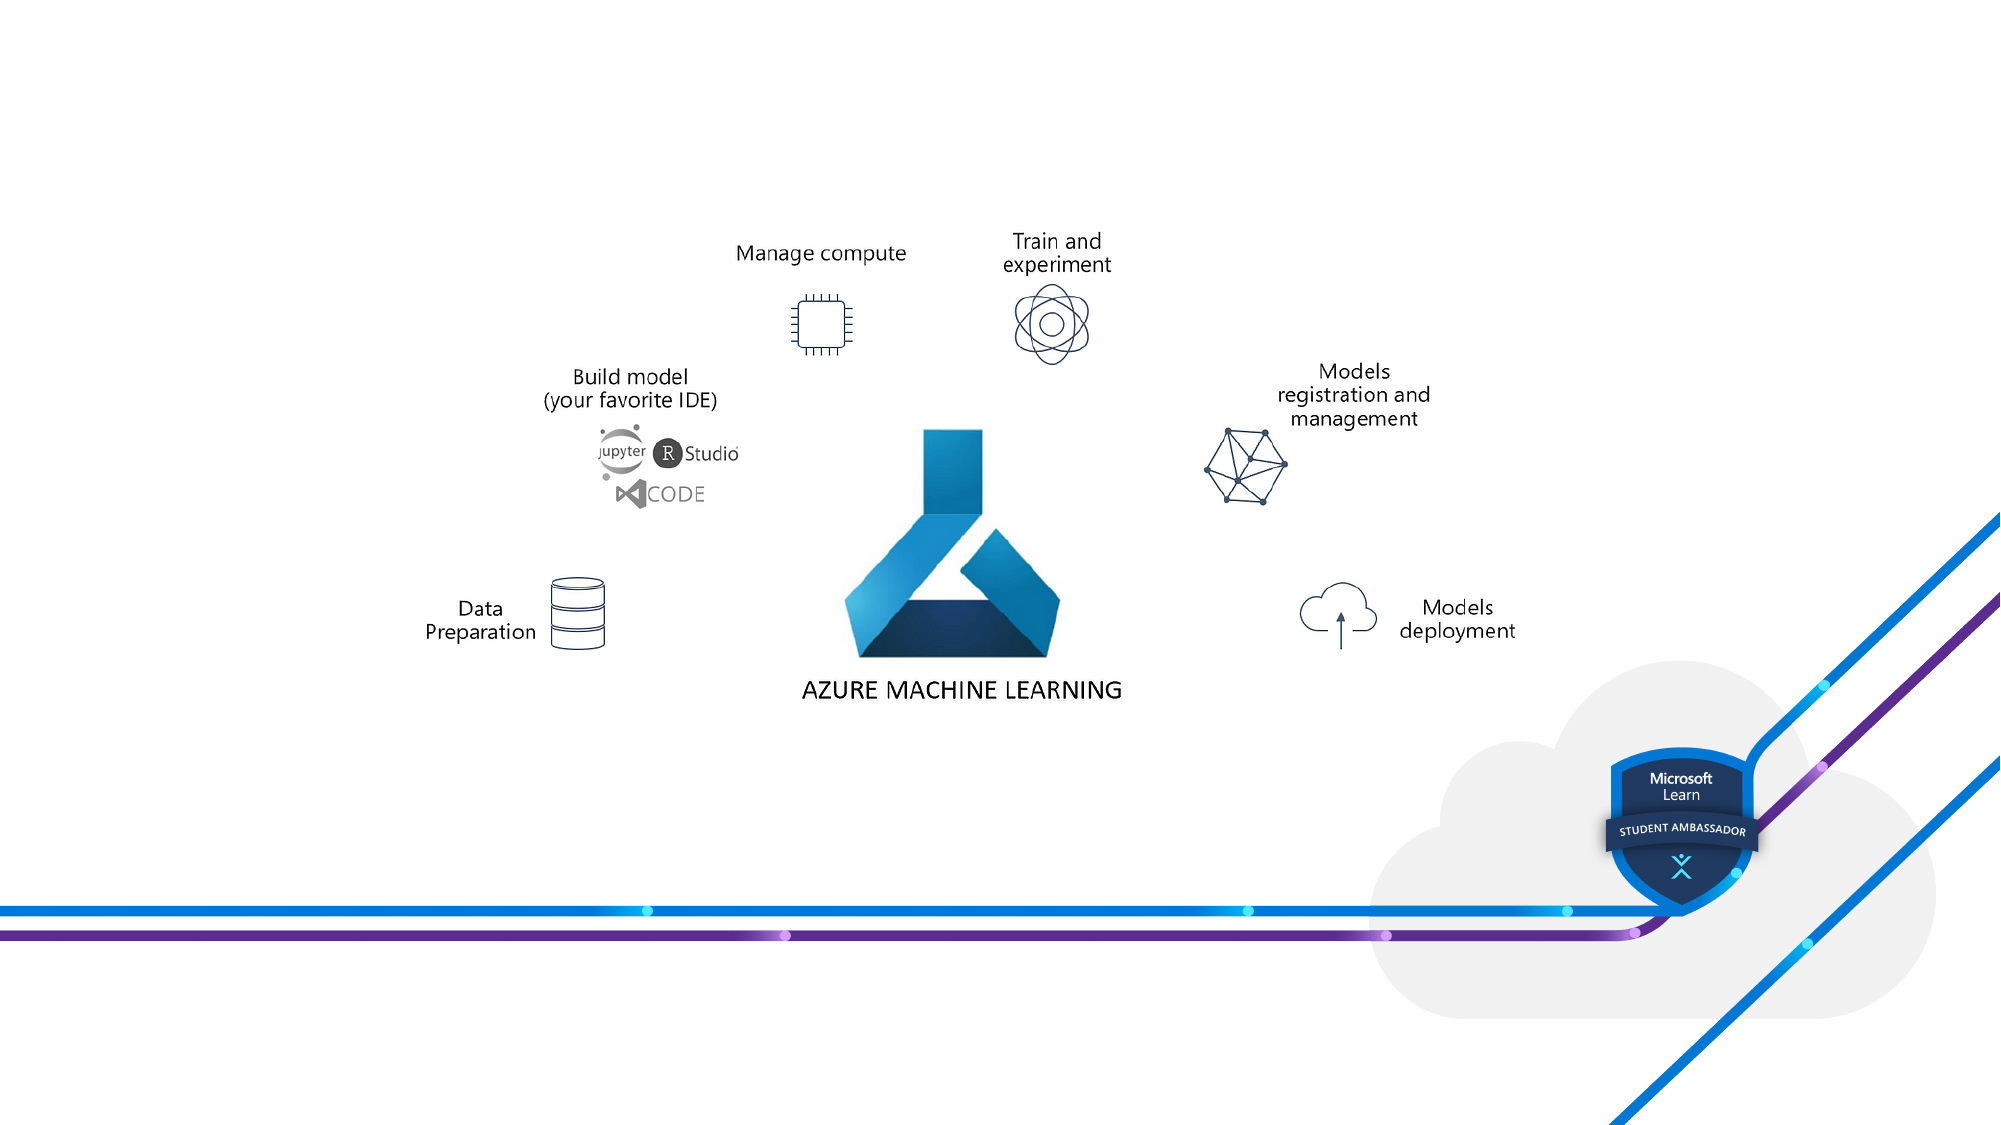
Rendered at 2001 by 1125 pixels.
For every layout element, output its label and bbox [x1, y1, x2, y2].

picture [0, 153, 2000, 1125]
